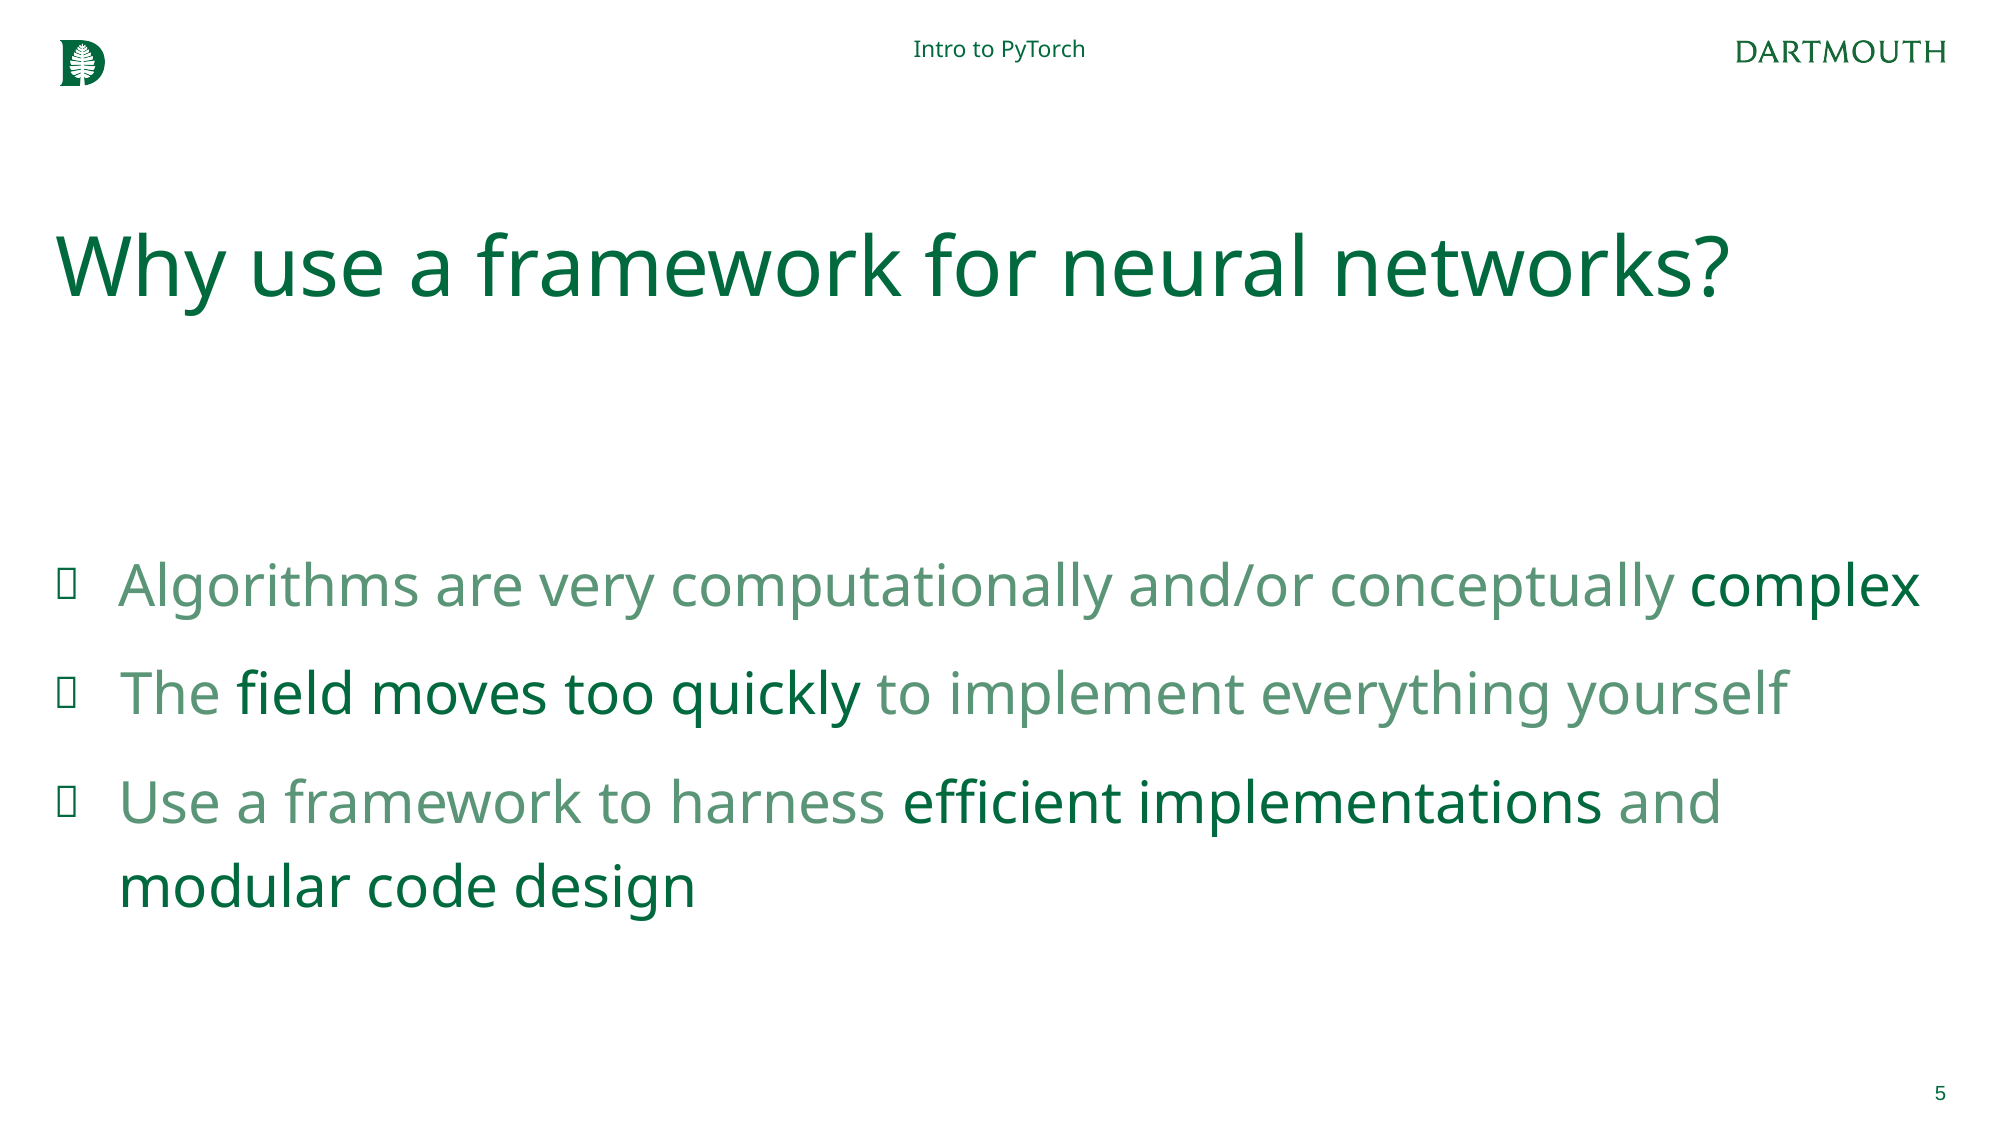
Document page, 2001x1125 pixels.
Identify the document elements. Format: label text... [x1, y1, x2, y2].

footer Intro to PyTorch [390, 30, 1610, 66]
slide_number 5 [1860, 1074, 1947, 1111]
picture [1735, 39, 1947, 64]
list Algorithms are very computationally and/or conceptually complex The field moves too quickly to implement everything yourself Use a framework to harness efficient implementations and modular code design [52, 388, 1947, 1066]
title Why use a framework for neural networks? [55, 228, 1950, 380]
picture [60, 40, 105, 86]
